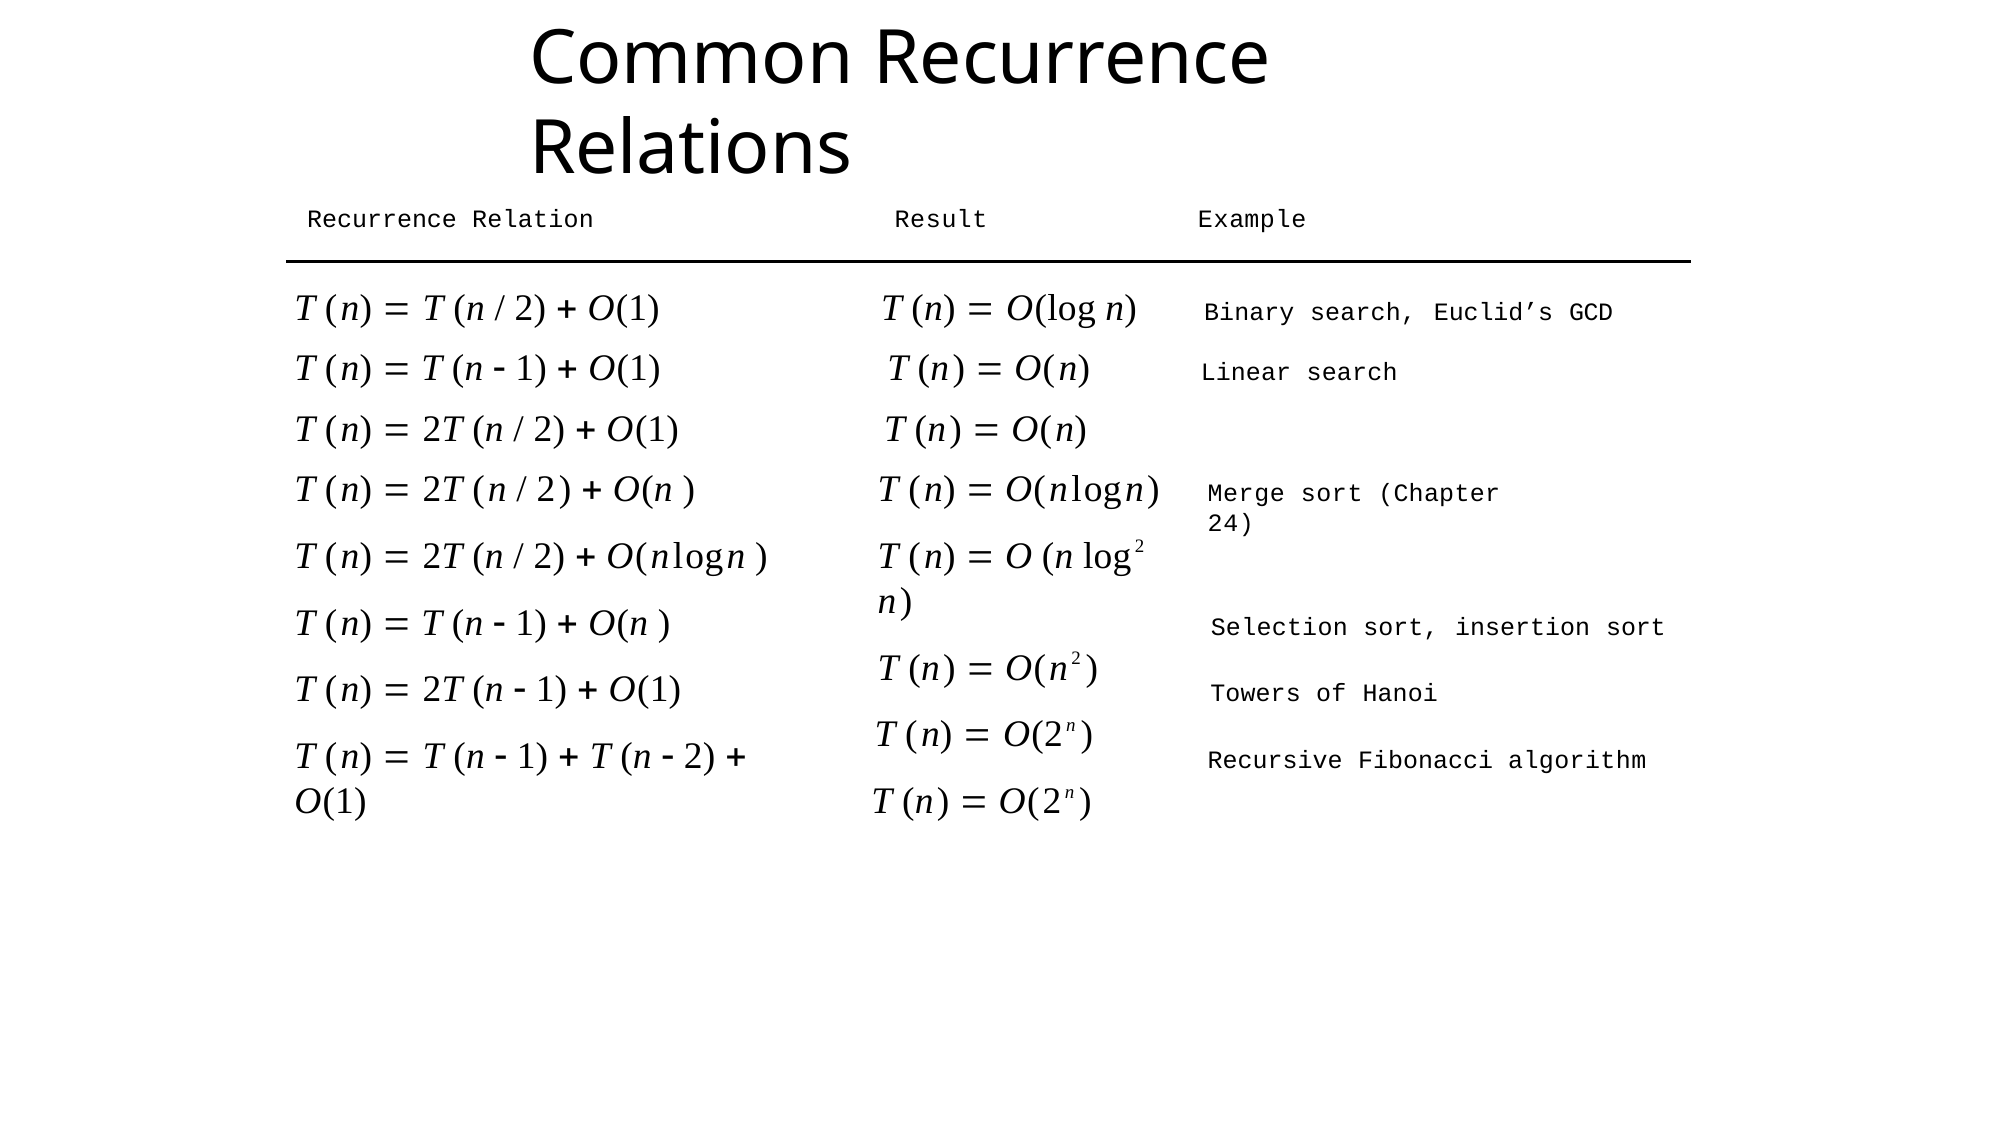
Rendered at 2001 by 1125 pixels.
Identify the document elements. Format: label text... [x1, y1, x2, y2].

title Common Recurrence Relations [527, 3, 1473, 193]
text_box T (n)  O(log n) T (n)  O(n) T (n)  O(n) T (n)  O(nlogn) T (n)  O (n log2 n) T (n)  O(n2 ) T (n)  O(2n ) T (n)  O(2n ) [865, 265, 1170, 822]
text_box Binary search, Euclid’s GCD [1202, 292, 1615, 326]
text_box T (n)  T (n / 2)  O(1) T (n)  T (n  1)  O(1) T (n)  2T (n / 2)  O(1) T (n)  2T (n / 2)  O(n ) T (n)  2T (n / 2)  O(nlogn ) T (n)  T (n  1)  O(n ) T (n)  2T (n  1)  O(1) T (n)  T (n  1)  T (n  2)  O(1) [292, 265, 804, 822]
text_box Recursive Fibonacci algorithm [1205, 741, 1651, 774]
text_box Result [892, 200, 989, 233]
text_box Towers of Hanoi [1208, 674, 1440, 707]
text_box Selection sort, insertion sort [1208, 607, 1669, 640]
text_box Merge sort (Chapter 24) [1205, 474, 1562, 537]
text_box Recurrence Relation [304, 200, 597, 233]
text_box Linear search [1198, 353, 1402, 386]
text_box Example [1195, 200, 1308, 233]
